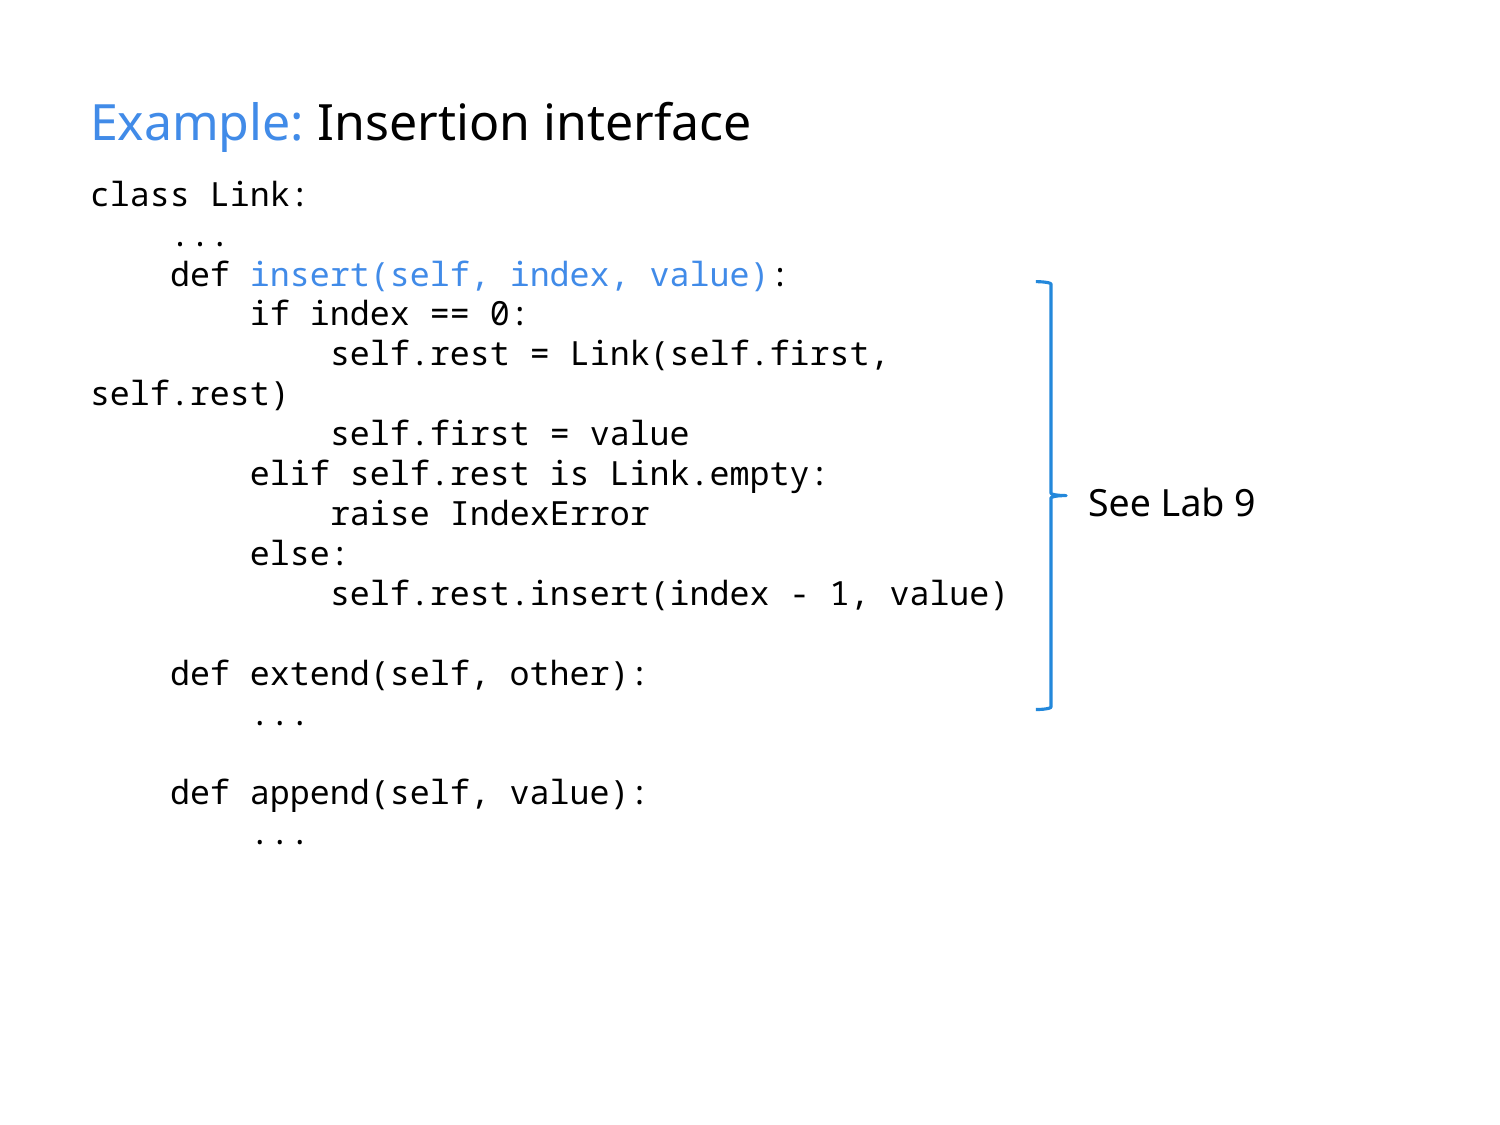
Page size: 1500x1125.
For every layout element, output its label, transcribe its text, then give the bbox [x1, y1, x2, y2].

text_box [1035, 281, 1454, 710]
title Example: Insertion interface [75, 36, 1425, 166]
list class Link: ... def insert(self, index, value): if index == 0: self.rest = Link(self.first, self.rest) self.first = value elif self.rest is Link.empty: raise IndexError else: self.rest.insert(index - 1, value) def extend(self, other): ... def append(self, value): ... [75, 166, 1042, 1063]
